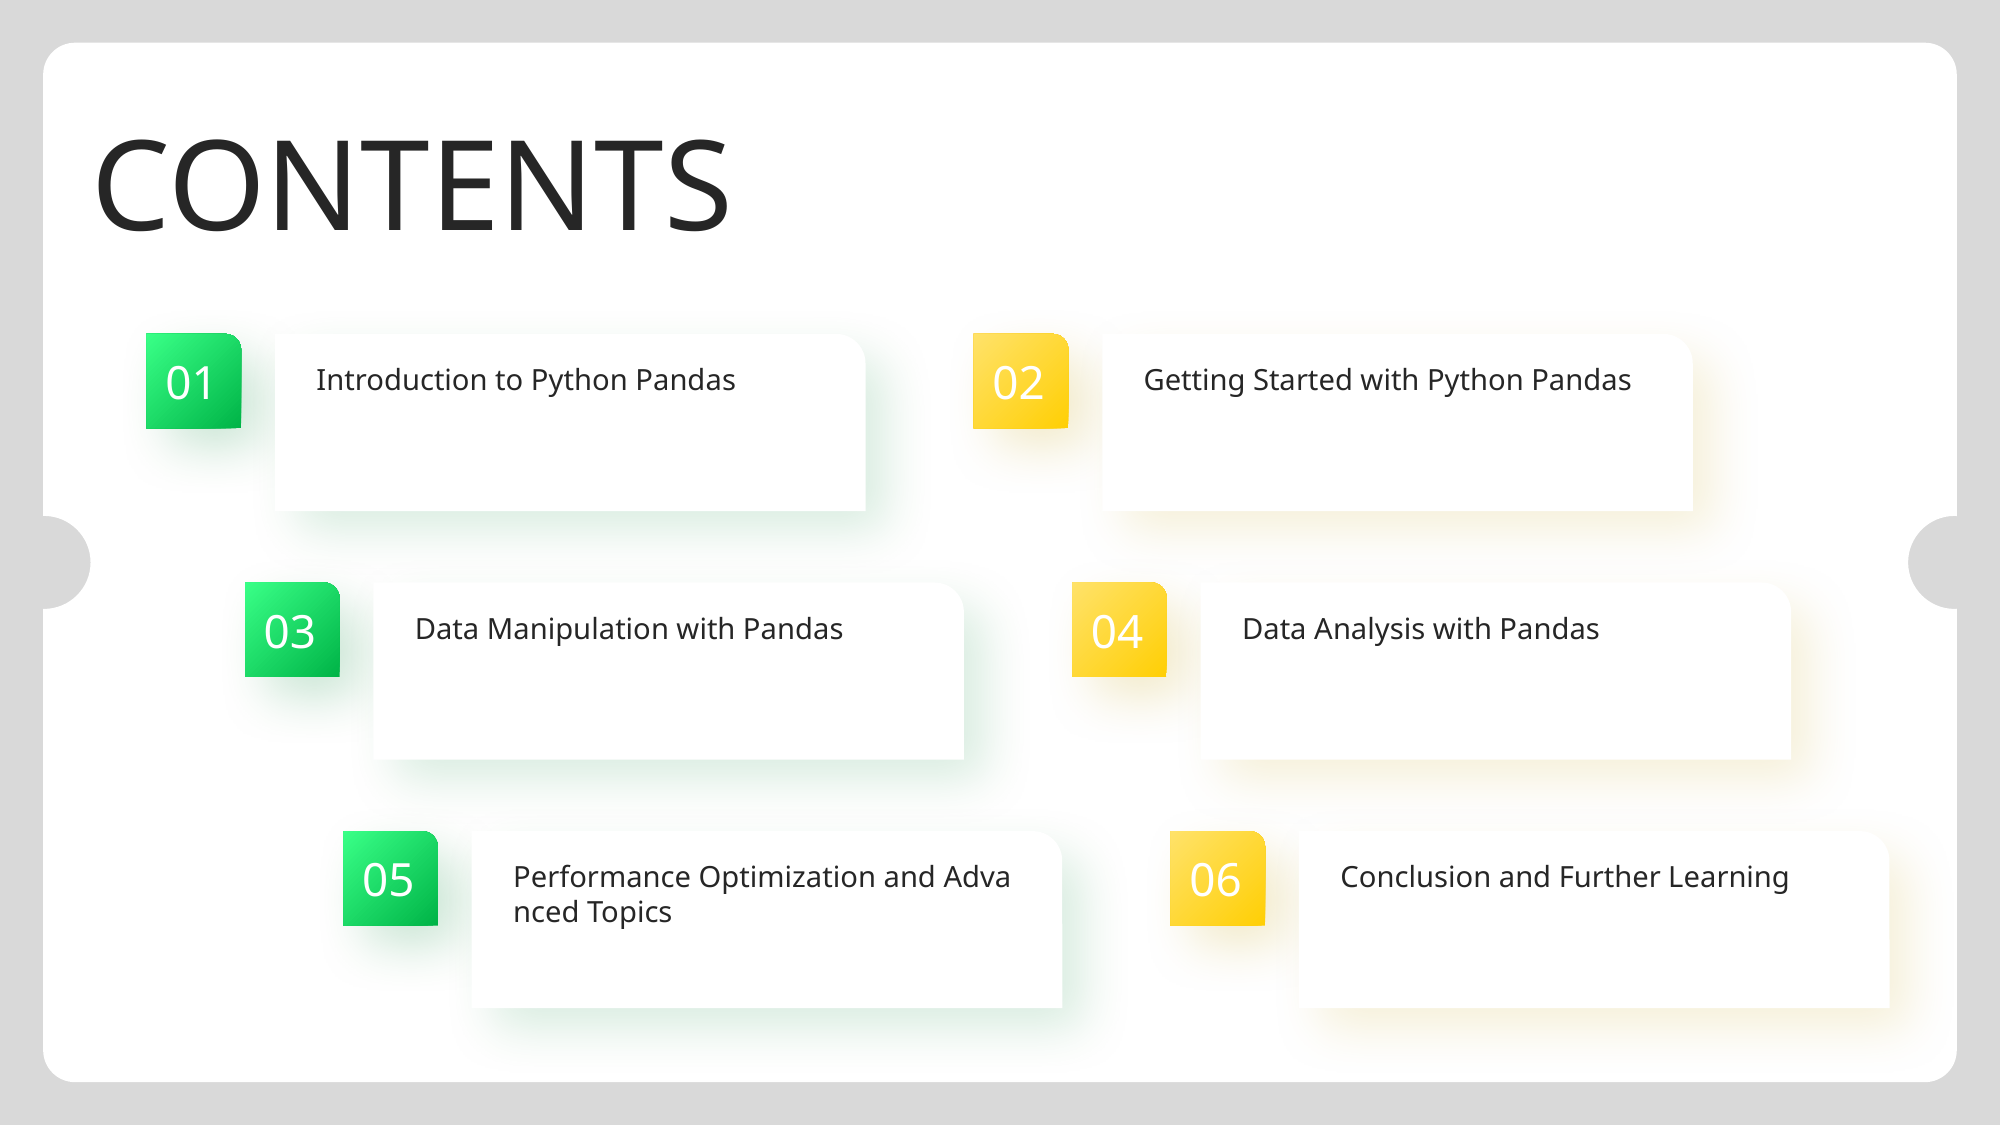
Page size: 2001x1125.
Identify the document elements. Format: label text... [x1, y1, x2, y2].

text_box 06 [1170, 831, 1266, 926]
text_box Introduction to Python Pandas [316, 361, 825, 480]
text_box Getting Started with Python Pandas [1143, 361, 1652, 480]
text_box [1200, 582, 1792, 760]
text_box CONTENTS [91, 108, 1021, 251]
text_box 04 [1072, 582, 1167, 677]
text_box Performance Optimization and Advanced Topics [513, 858, 1021, 977]
text_box [1102, 333, 1693, 512]
text_box 02 [973, 333, 1069, 429]
text_box 01 [146, 333, 242, 429]
text_box 05 [343, 831, 438, 926]
text_box Data Analysis with Pandas [1241, 609, 1750, 728]
text_box Data Manipulation with Pandas [414, 609, 923, 728]
text_box [1298, 831, 1890, 1009]
text_box [275, 333, 866, 512]
text_box 03 [245, 582, 340, 677]
text_box [471, 831, 1063, 1009]
text_box [373, 582, 964, 760]
text_box Conclusion and Further Learning [1340, 858, 1849, 977]
text_box [43, 42, 1957, 1083]
